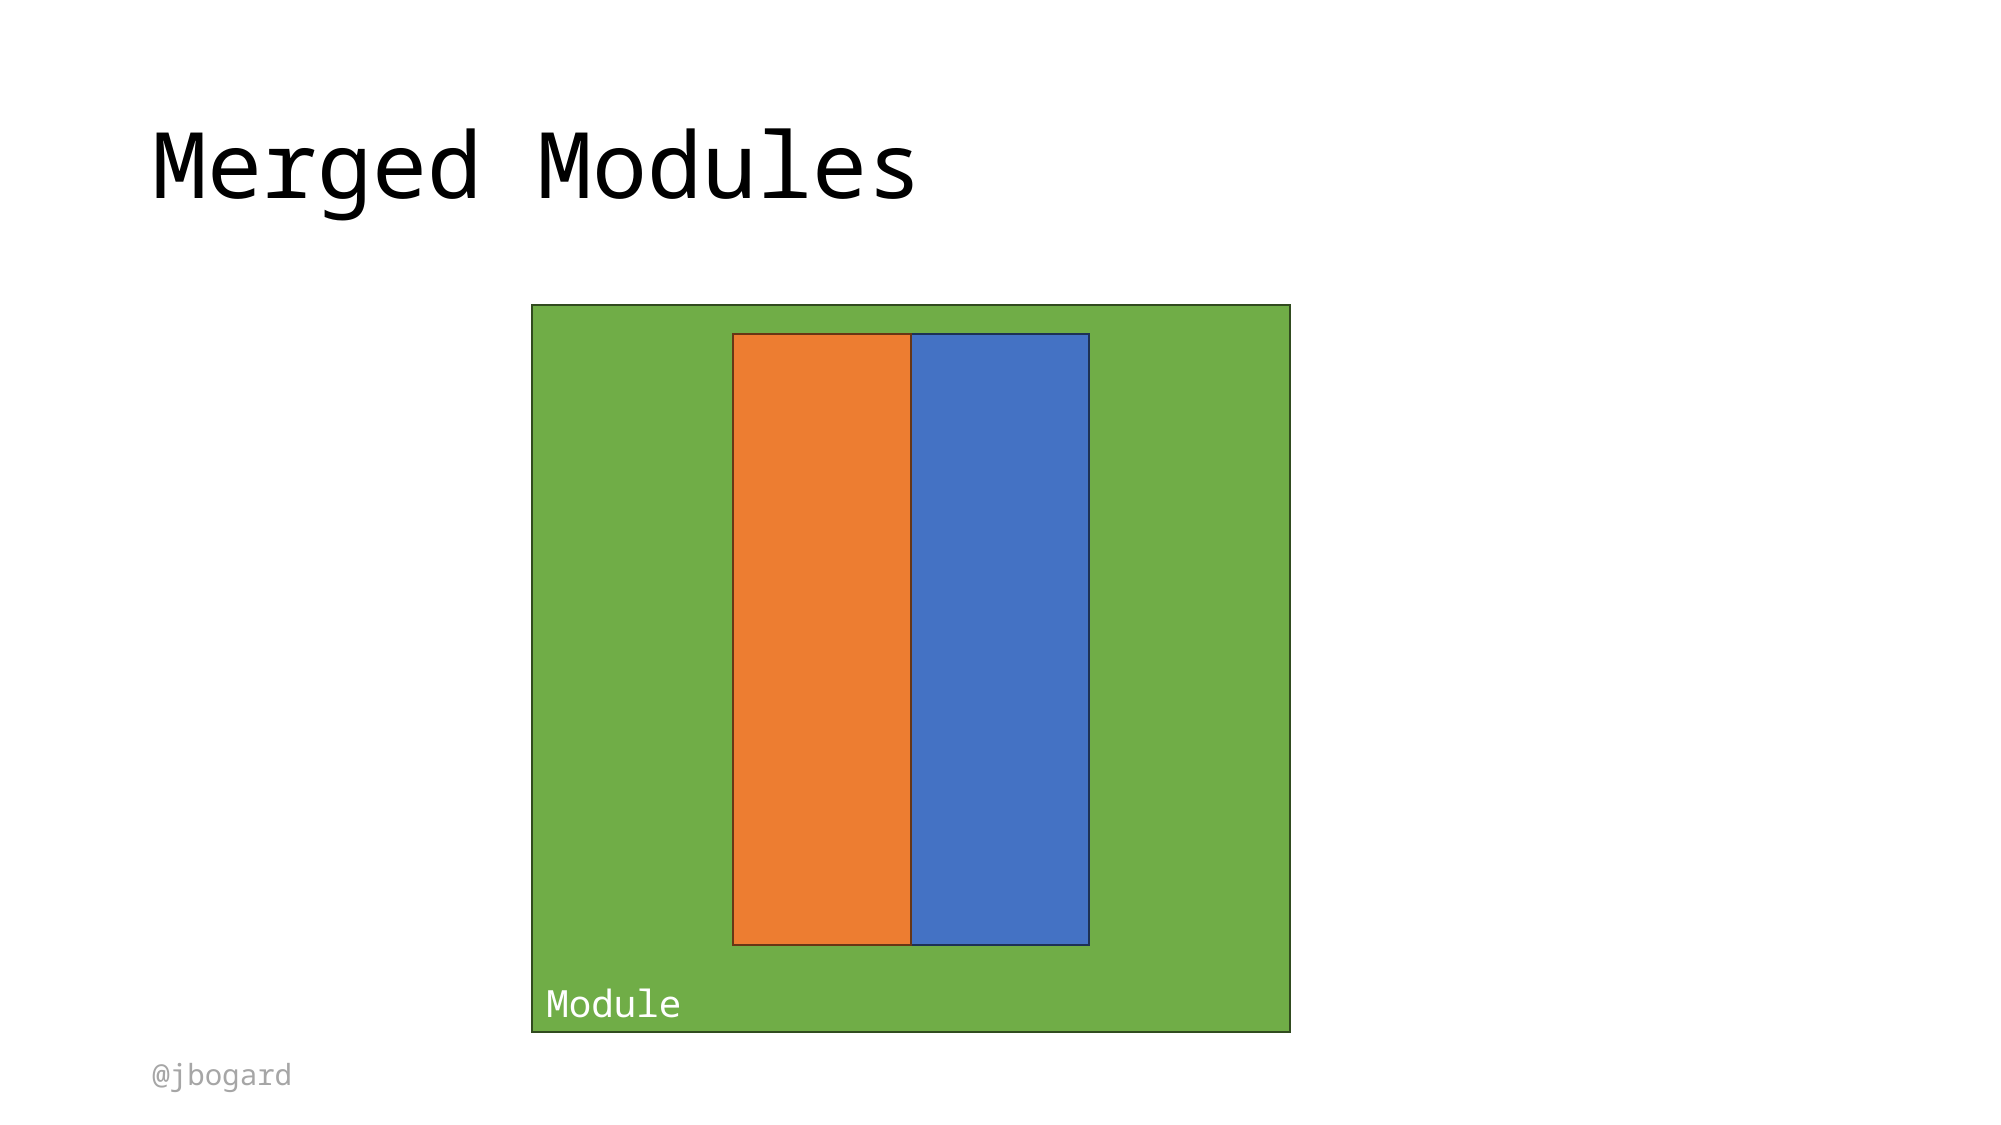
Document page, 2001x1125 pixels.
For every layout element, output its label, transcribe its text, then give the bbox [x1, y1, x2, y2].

title Merged Modules [137, 59, 1863, 278]
text_box Module [531, 304, 1291, 1033]
text_box [912, 333, 1090, 946]
text_box [732, 333, 912, 946]
